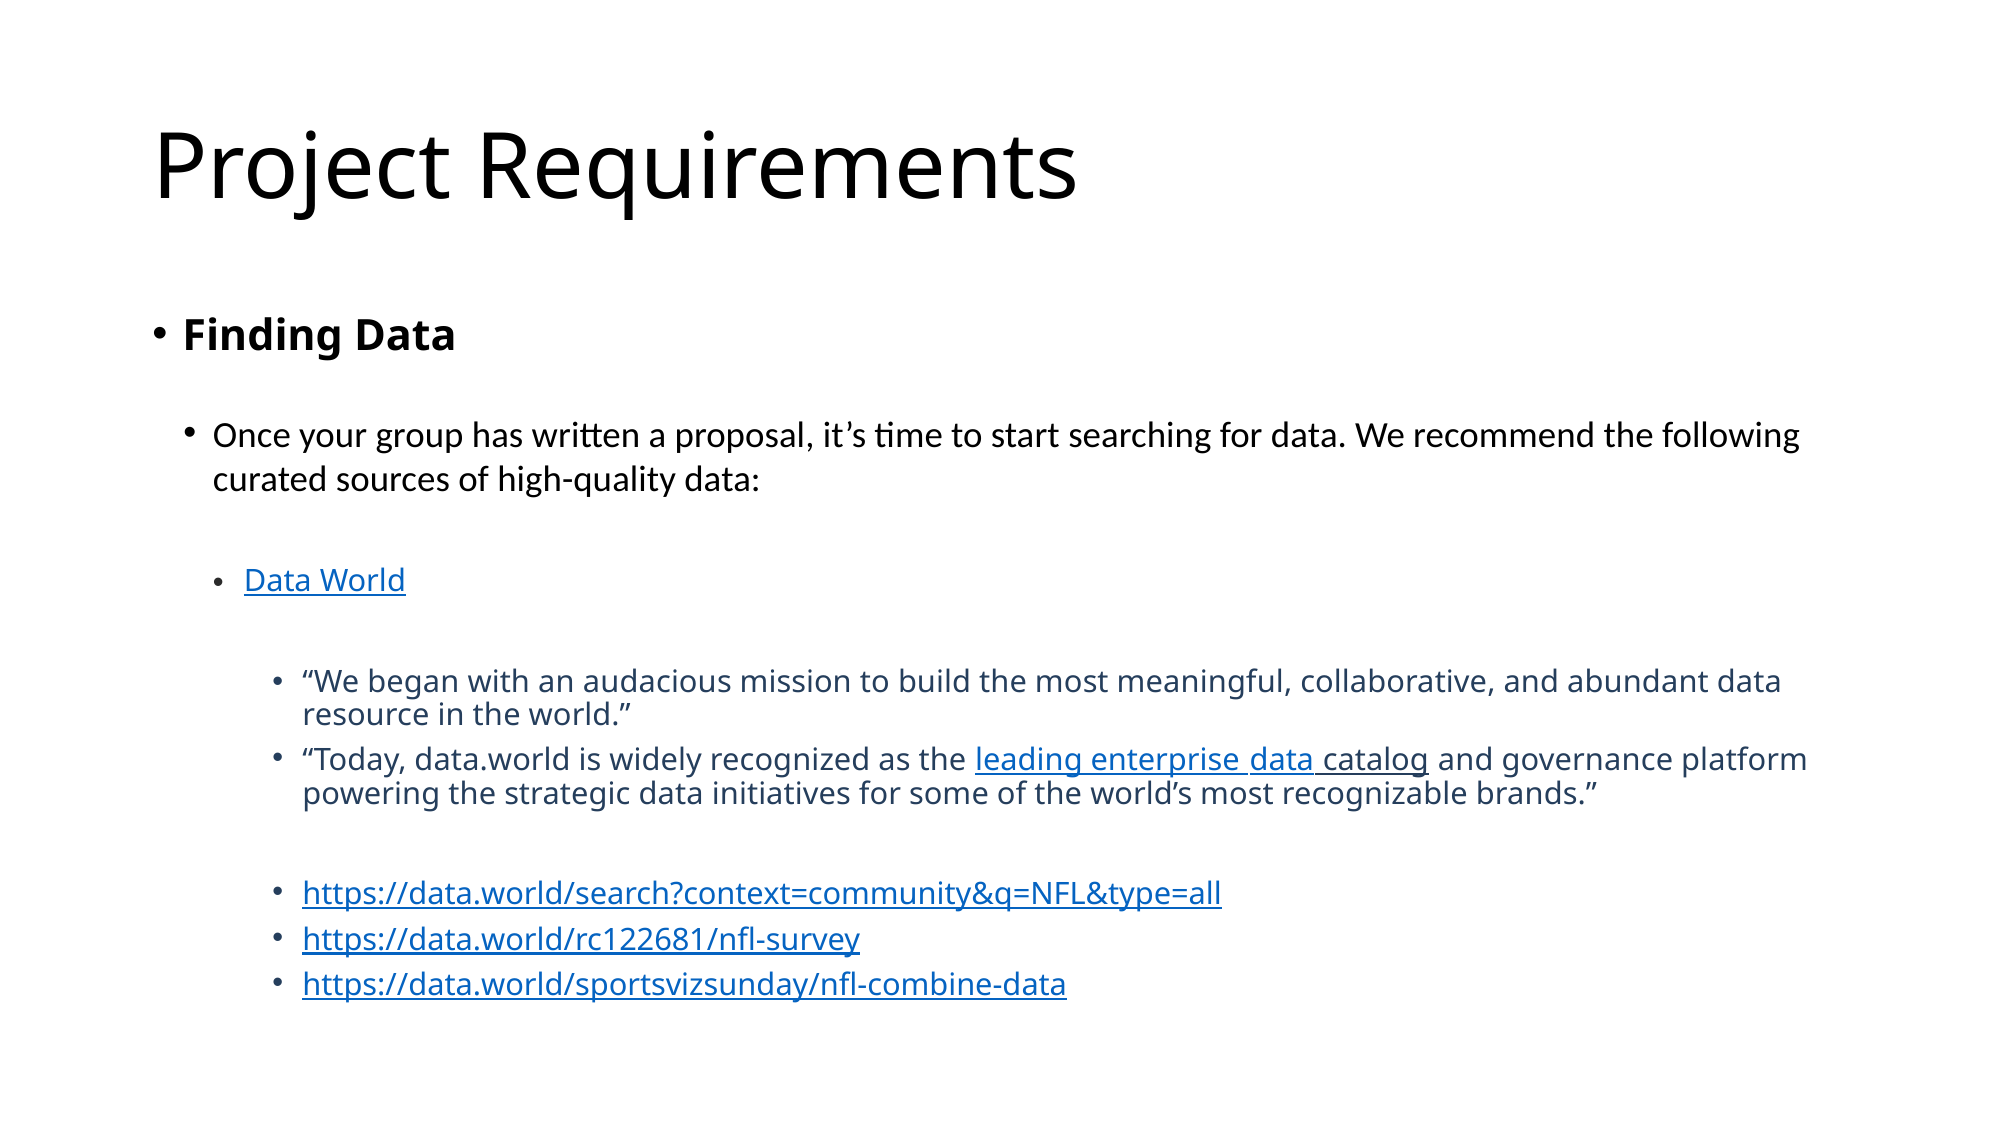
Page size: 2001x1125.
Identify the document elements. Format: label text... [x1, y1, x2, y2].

title Project Requirements [137, 59, 1863, 278]
list Finding Data Once your group has written a proposal, it’s time to start searching for data. We recommend the following curated sources of high-quality data: Data World “We began with an audacious mission to build the most meaningful, collaborative, and abundant data resource in the world.” “Today, data.world is widely recognized as the leading enterprise data catalog and governance platform powering the strategic data initiatives for some of the world’s most recognizable brands.” https://data.world/search?context=community&q=NFL&type=all https://data.world/rc122681/nfl-survey https://data.world/sportsvizsunday/nfl-combine-data [137, 299, 1863, 1014]
